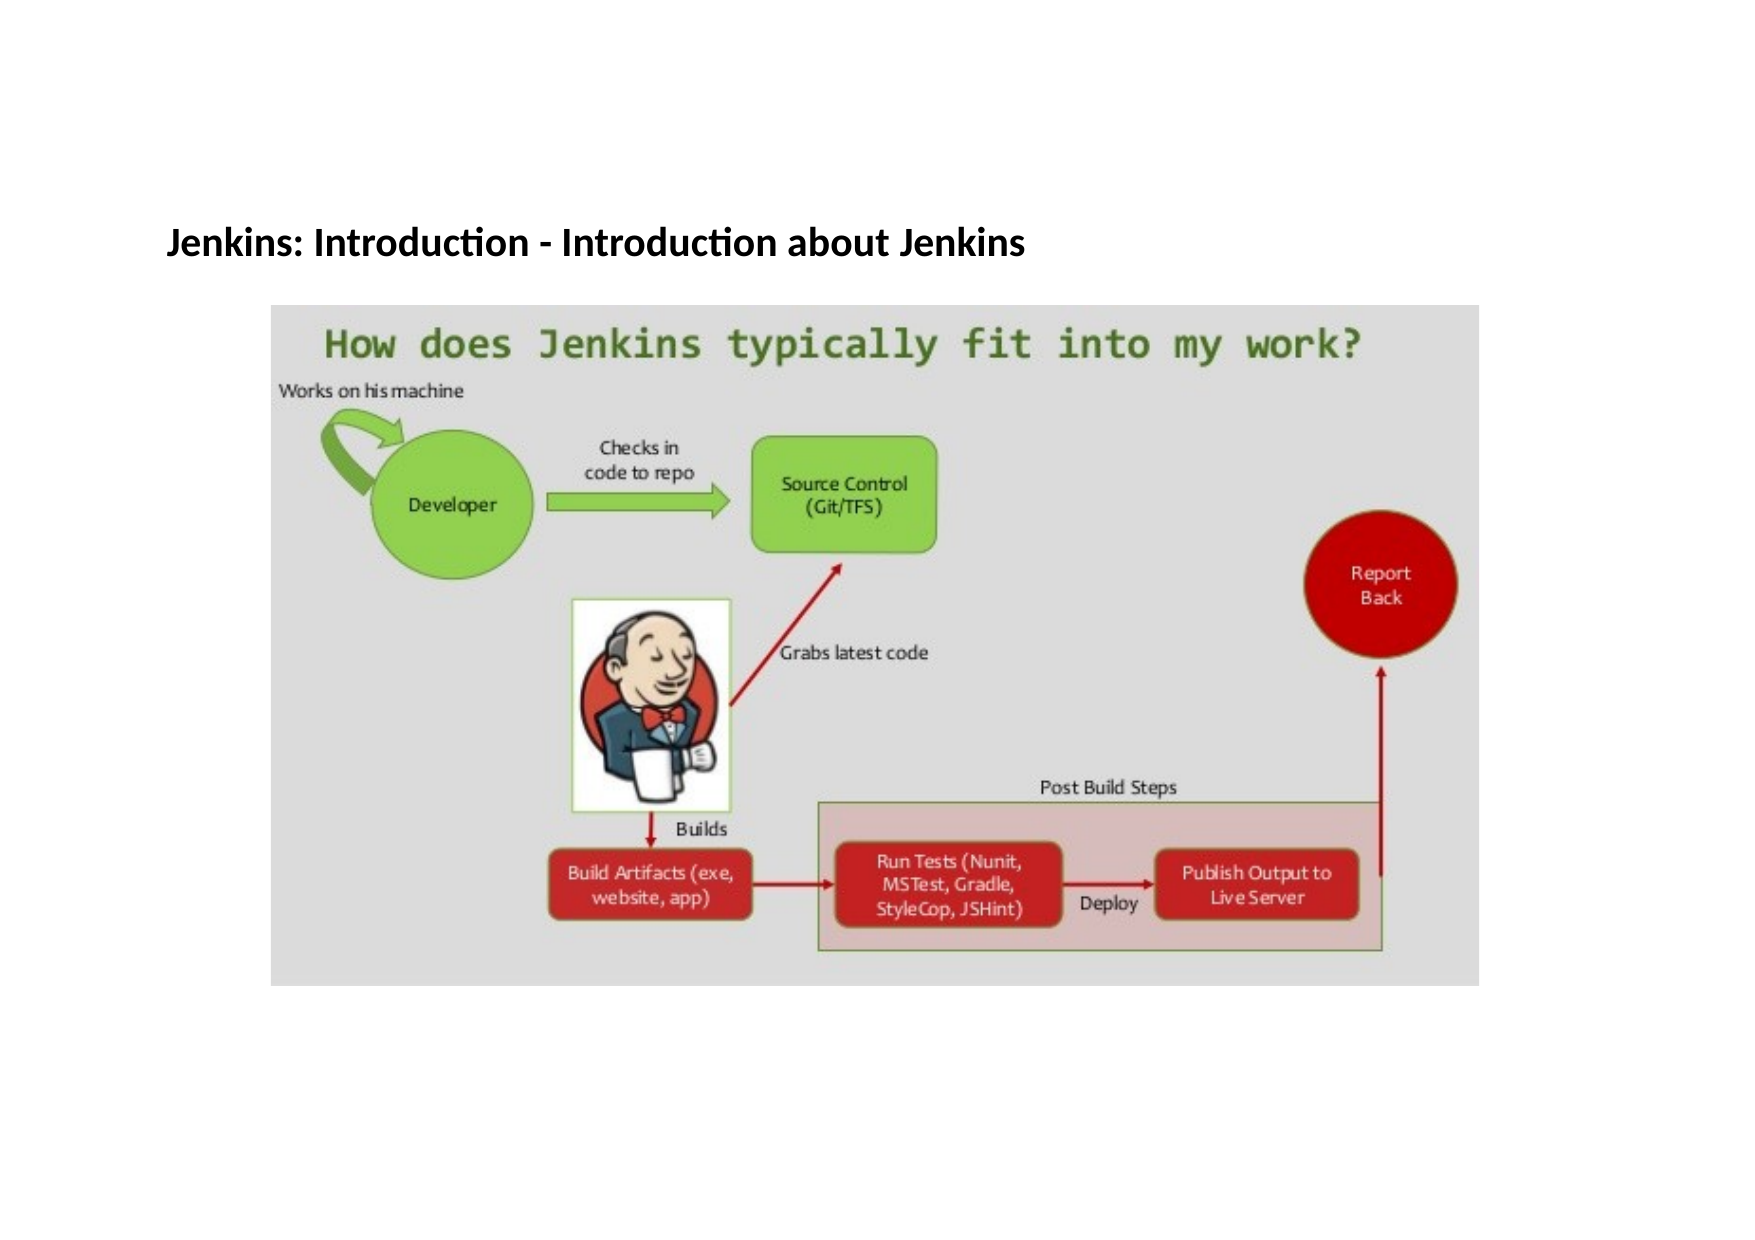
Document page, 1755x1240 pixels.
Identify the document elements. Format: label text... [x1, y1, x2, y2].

text_box [270, 305, 1480, 986]
title Jenkins: Introduction - Introduction about Jenkins [164, 212, 1029, 422]
